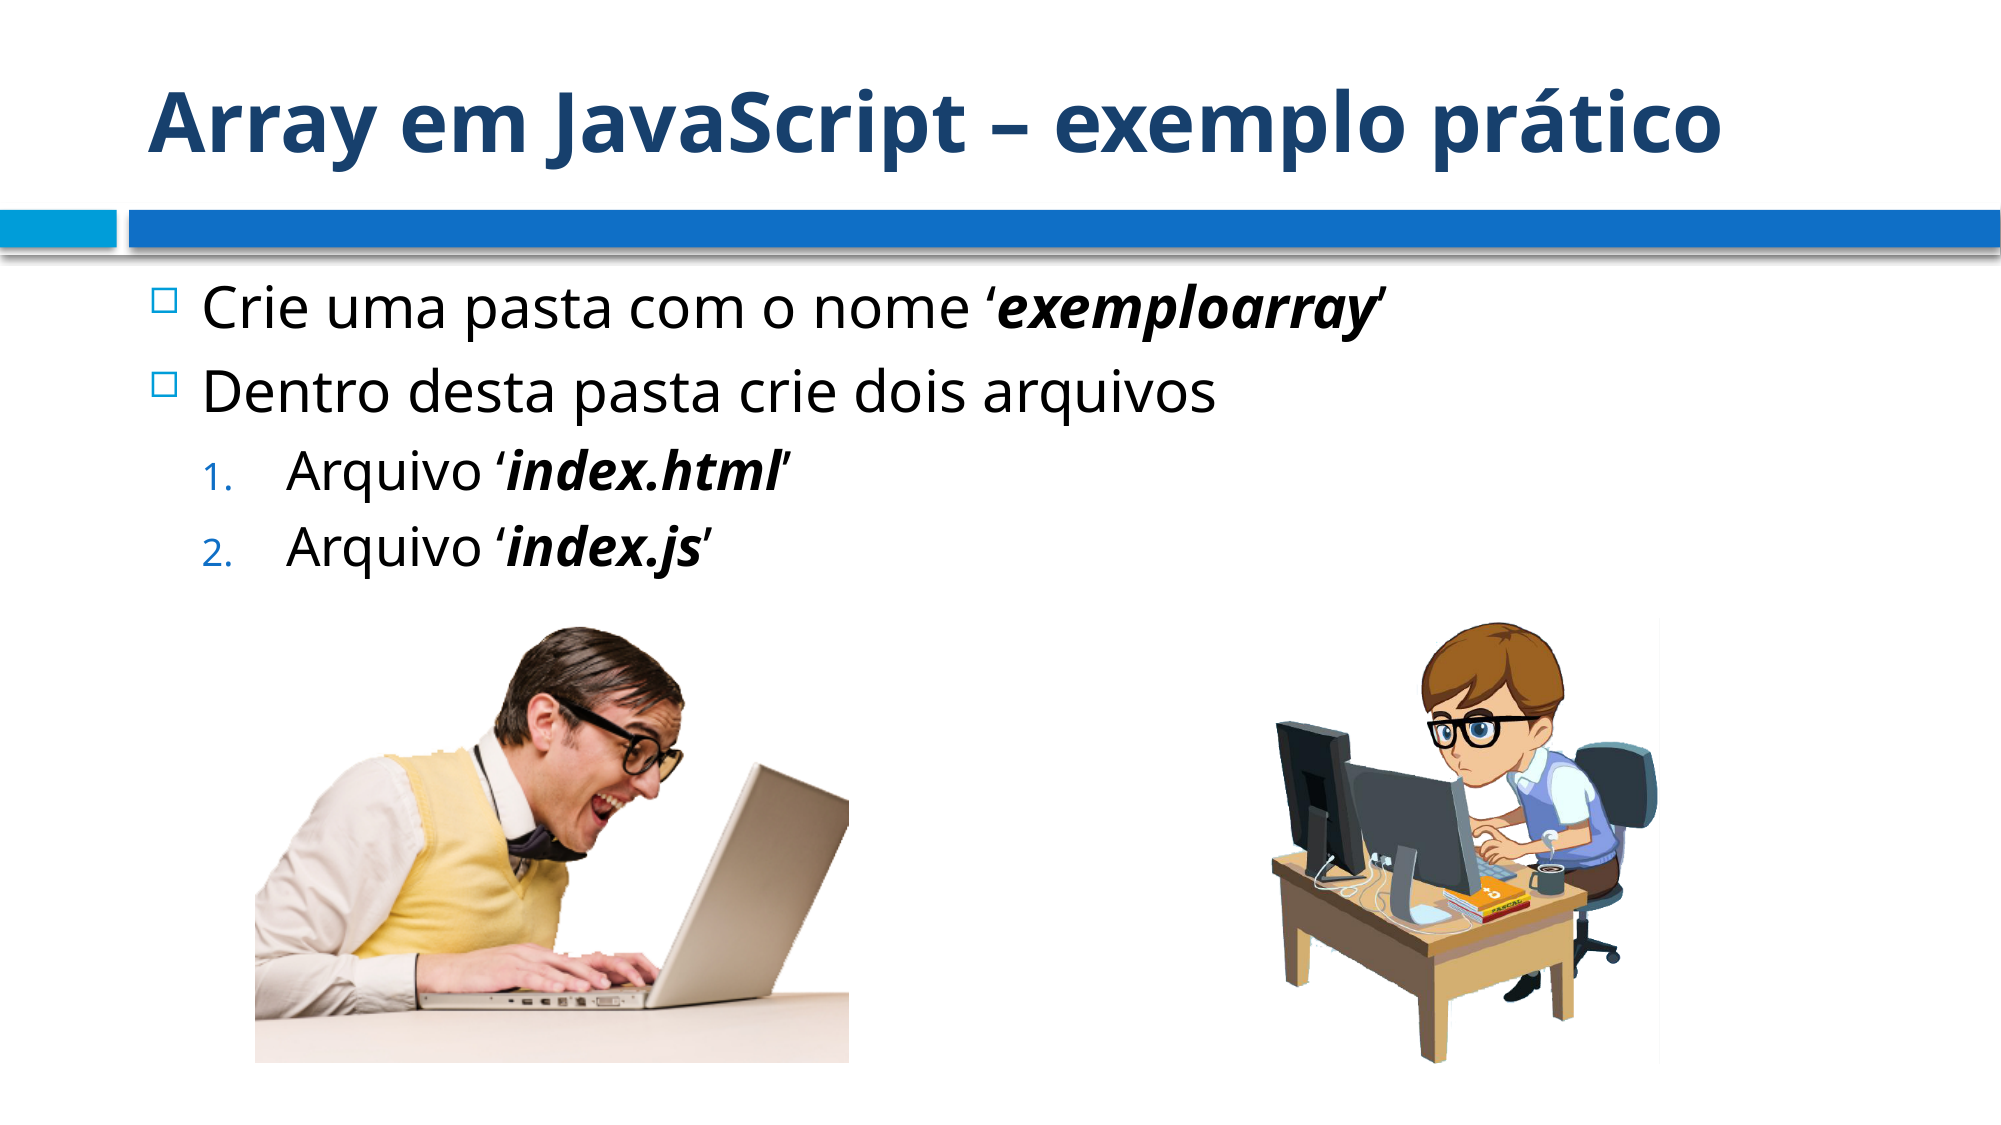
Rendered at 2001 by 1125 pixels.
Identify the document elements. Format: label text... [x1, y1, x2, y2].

title Array em JavaScript – exemplo prático [133, 37, 1918, 200]
picture [1267, 617, 1660, 1064]
list Crie uma pasta com o nome ‘exemploarray’ Dentro desta pasta crie dois arquivos Arquivo ‘index.html’ Arquivo ‘index.js’ [133, 262, 1918, 1000]
slide_number [0, 208, 117, 249]
picture [255, 617, 849, 1063]
